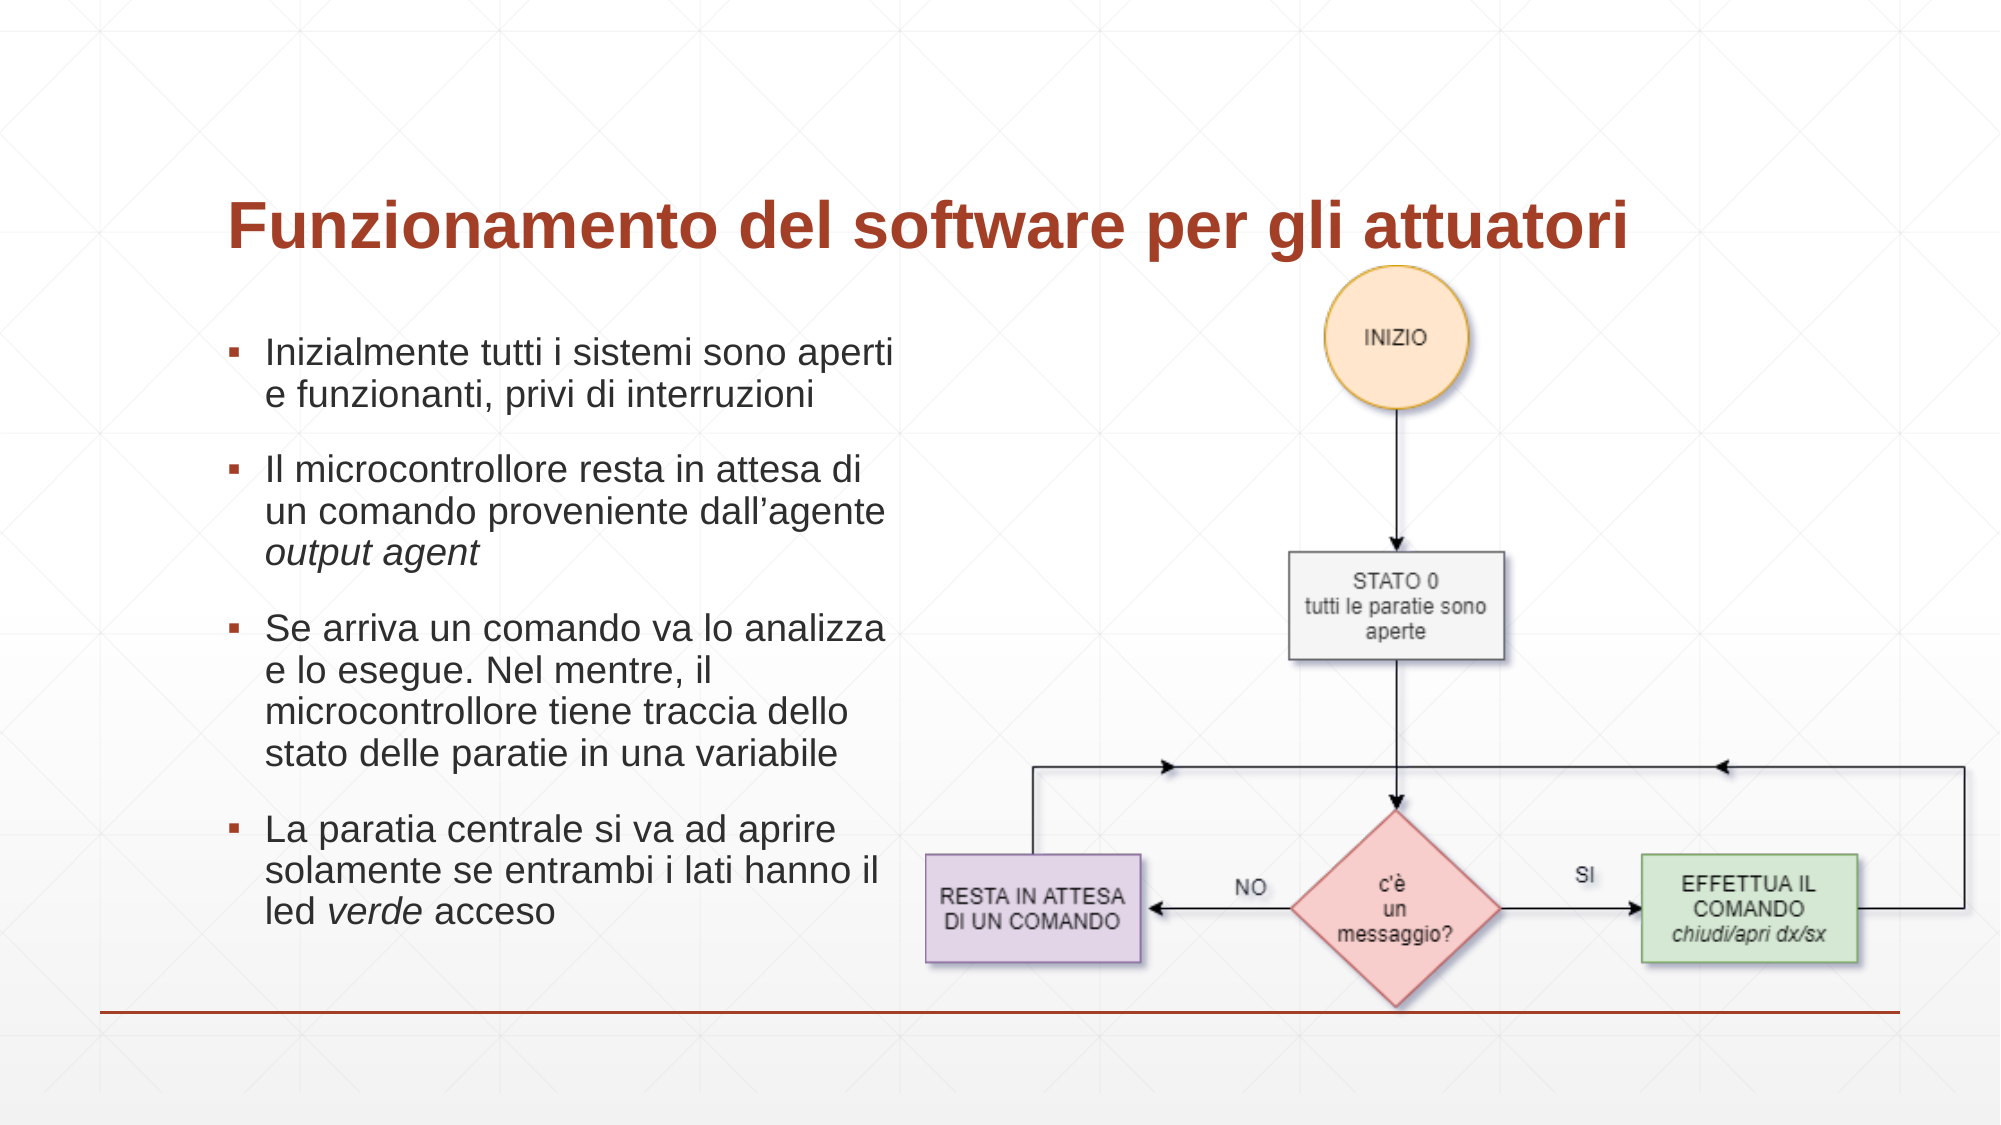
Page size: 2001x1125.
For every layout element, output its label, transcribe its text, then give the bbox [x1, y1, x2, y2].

title Funzionamento del software per gli attuatori [212, 82, 1788, 271]
list Inizialmente tutti i sistemi sono aperti e funzionanti, privi di interruzioni Il microcontrollore resta in attesa di un comando proveniente dall’agente output agent Se arriva un comando va lo analizza e lo esegue. Nel mentre, il microcontrollore tiene traccia dello stato delle paratie in una variabile La paratia centrale si va ad aprire solamente se entrambi i lati hanno il led verde acceso [212, 324, 925, 950]
picture [925, 265, 2000, 1028]
